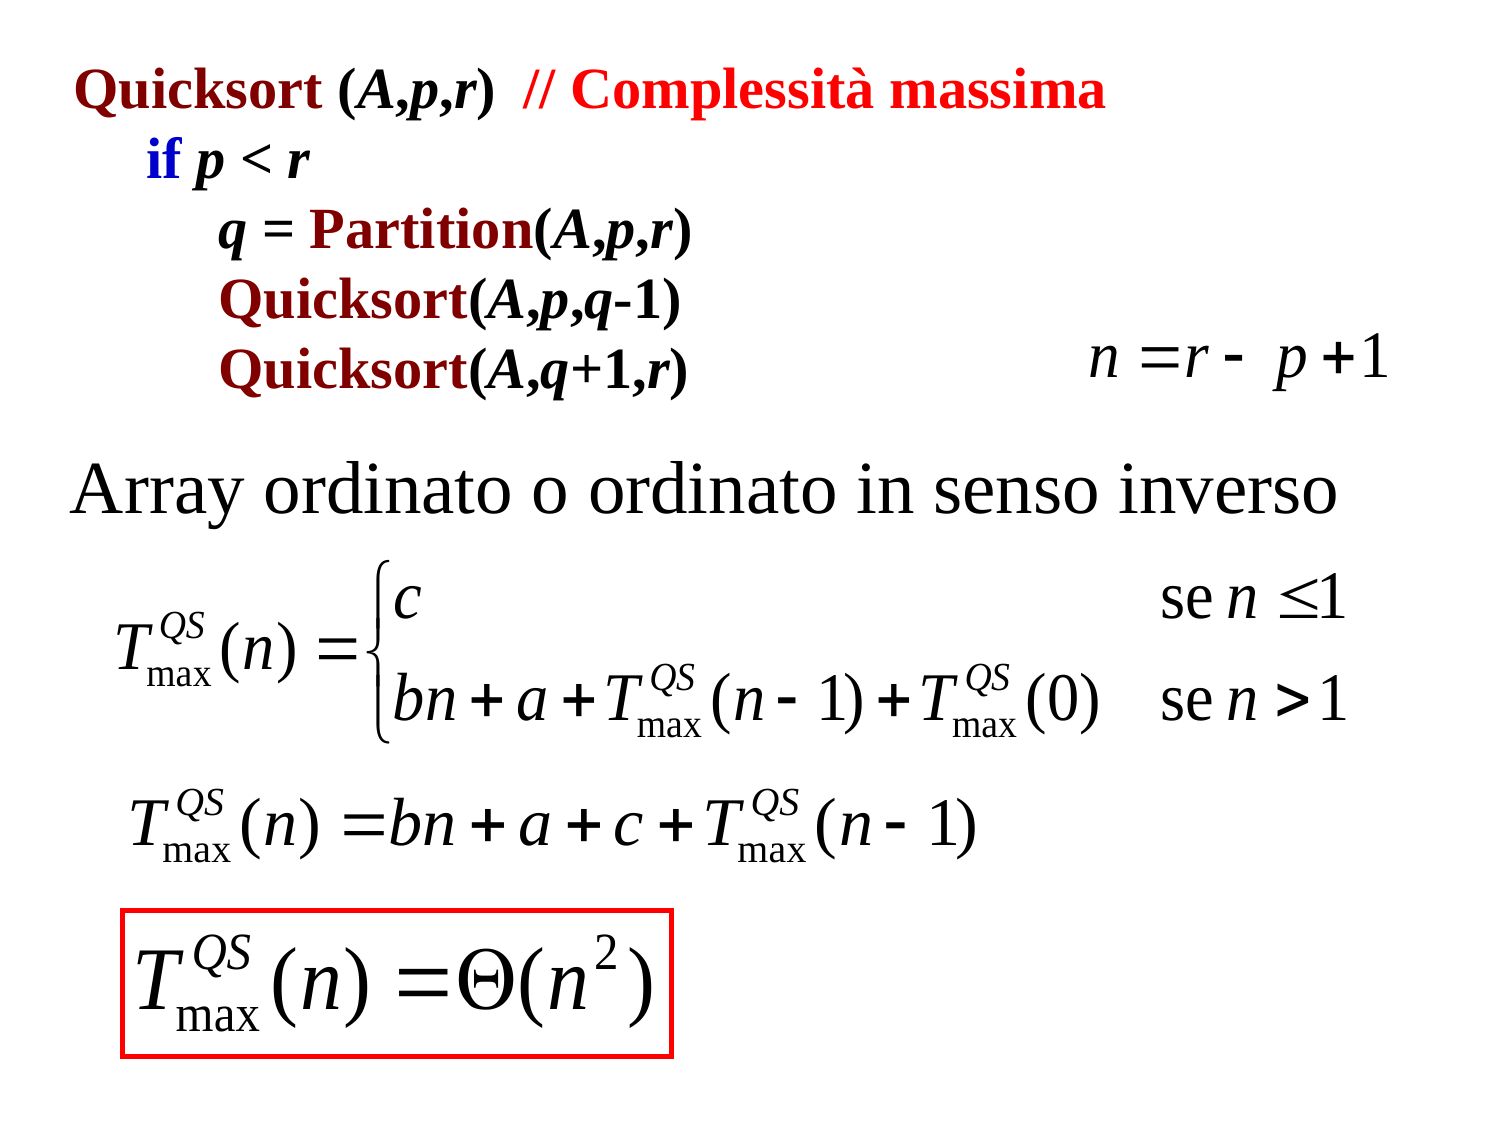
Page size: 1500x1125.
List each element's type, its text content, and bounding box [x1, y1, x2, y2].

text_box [1079, 316, 1396, 406]
text_box Array ordinato o ordinato in senso inverso [55, 430, 1443, 536]
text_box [124, 912, 670, 1055]
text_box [120, 771, 990, 881]
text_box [107, 544, 1356, 761]
text_box Quicksort (A,p,r) // Complessità massima if p < r q = Partition(A,p,r) Quicksort(A,p,q-1) Quicksort(A,q+1,r) [58, 42, 1465, 408]
